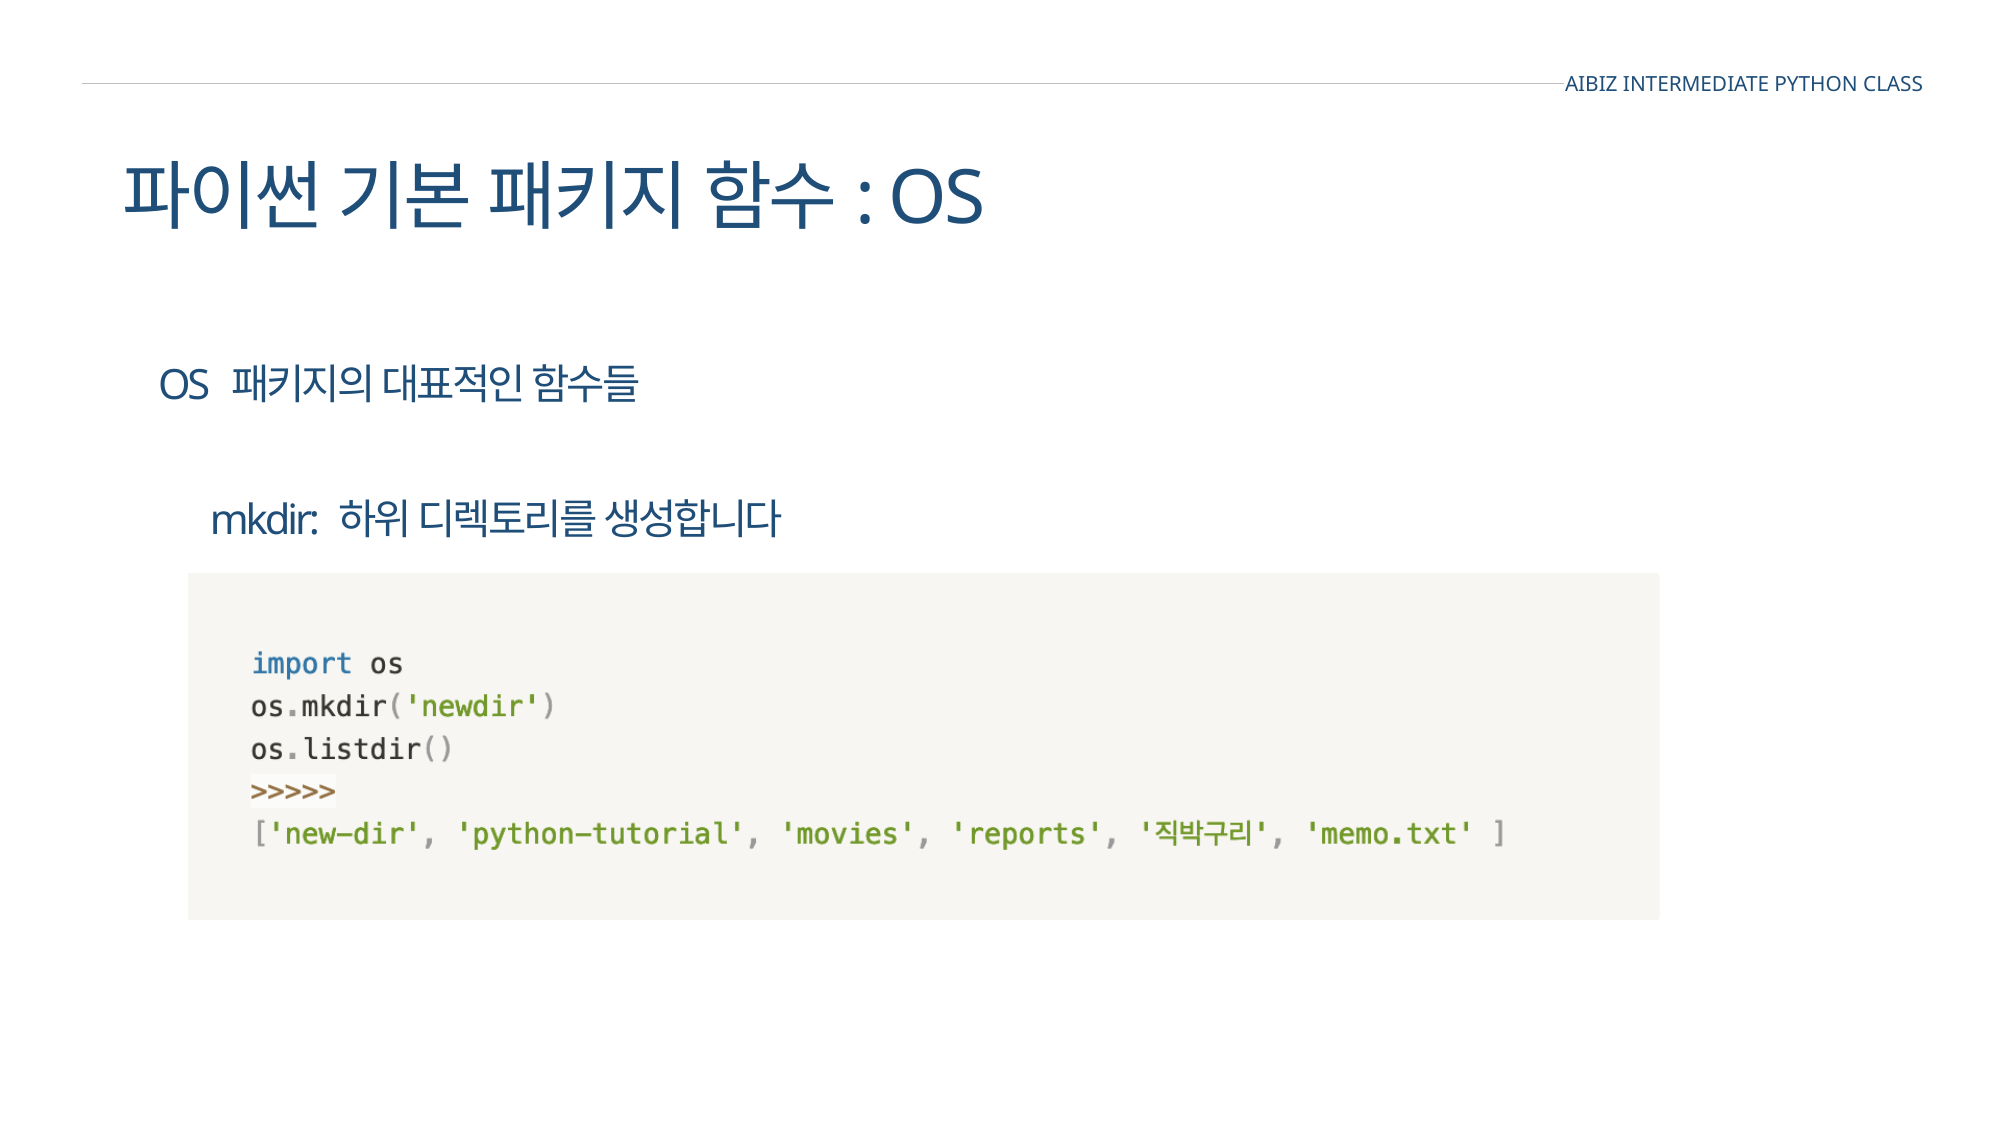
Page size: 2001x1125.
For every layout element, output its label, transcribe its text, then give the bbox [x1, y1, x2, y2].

text_box OS 패키지의 대표적인 함수들 [143, 350, 656, 415]
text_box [81, 63, 1939, 104]
picture [188, 573, 1666, 920]
text_box 파이썬 기본 패키지 함수: OS [107, 141, 1001, 247]
text_box mkdir: 하위 디렉토리를 생성합니다 [195, 485, 798, 551]
